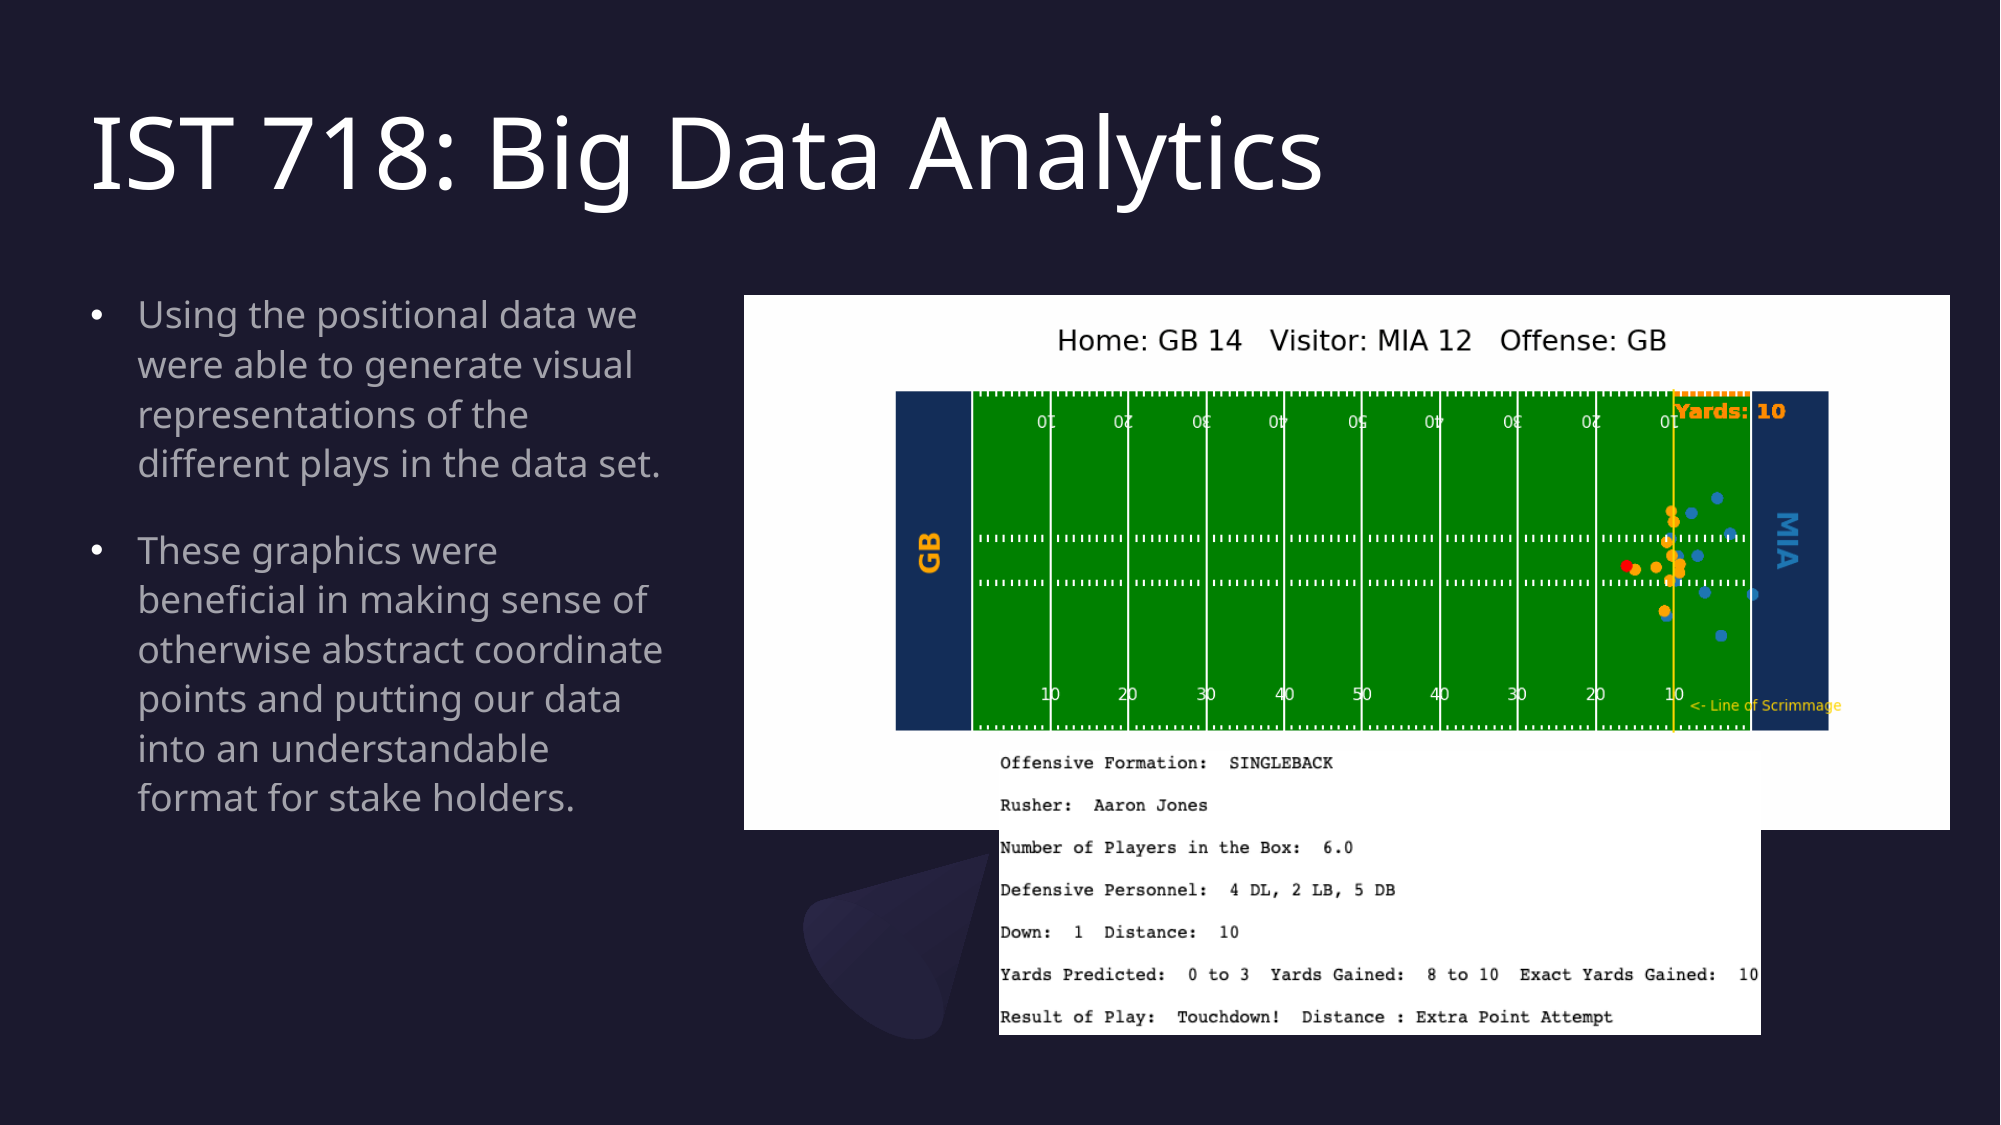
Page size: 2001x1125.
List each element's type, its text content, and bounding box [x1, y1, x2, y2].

title IST 718: Big Data Analytics [90, 90, 1910, 252]
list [744, 295, 1950, 830]
picture [999, 751, 1761, 1035]
list Using the positional data we were able to generate visual representations of the different plays in the data set. These graphics were beneficial in making sense of otherwise abstract coordinate points and putting our data into an understandable format for stake holders. [90, 287, 676, 1000]
